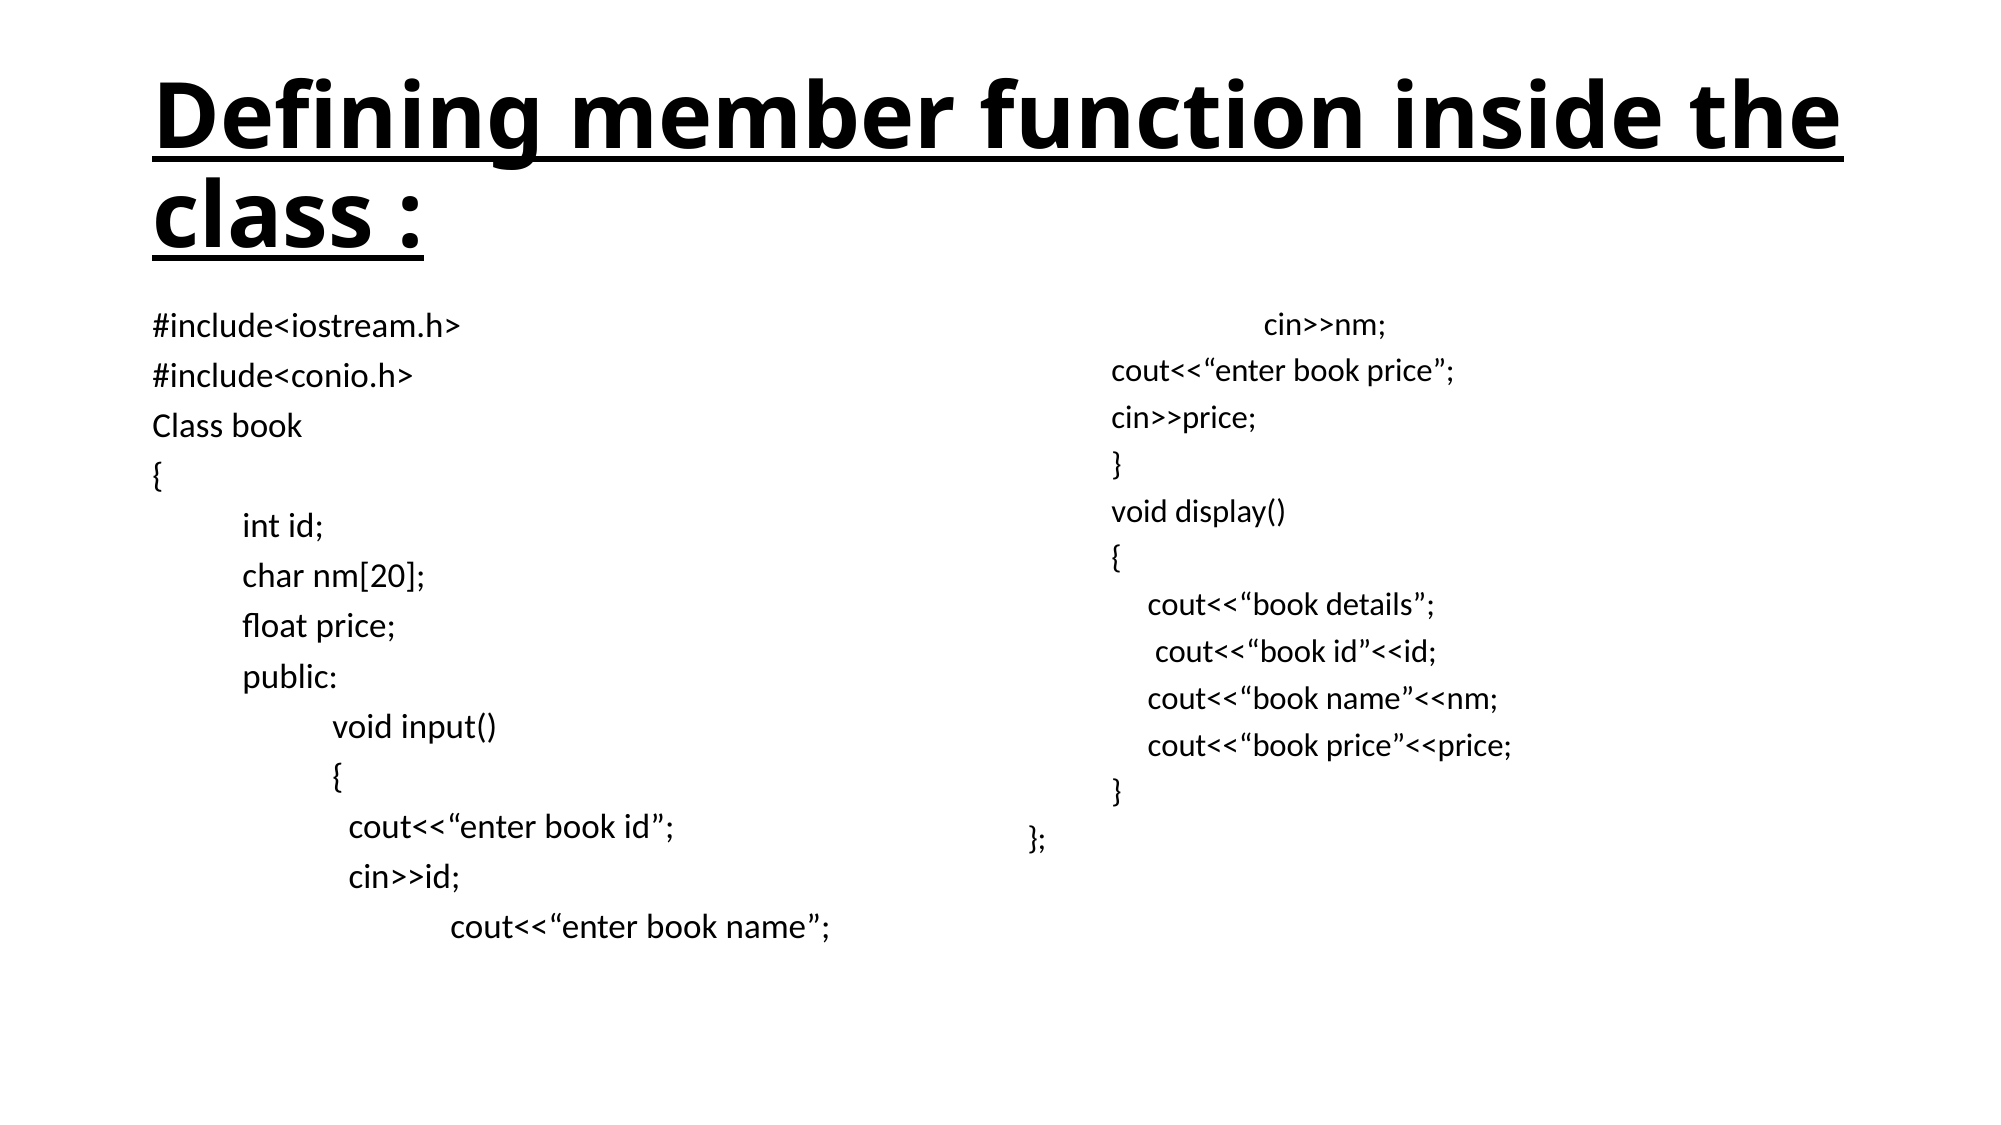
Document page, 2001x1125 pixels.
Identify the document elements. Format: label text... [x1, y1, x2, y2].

title Defining member function inside the class : [137, 59, 1863, 278]
list cin>>nm; cout<<“enter book price”; cin>>price; } void display() { cout<<“book details”; cout<<“book id”<<id; cout<<“book name”<<nm; cout<<“book price”<<price; } }; [1012, 299, 1863, 1014]
list #include<iostream.h> #include<conio.h> Class book { int id; char nm[20]; float price; public: void input() { cout<<“enter book id”; cin>>id; cout<<“enter book name”; [137, 299, 988, 1014]
